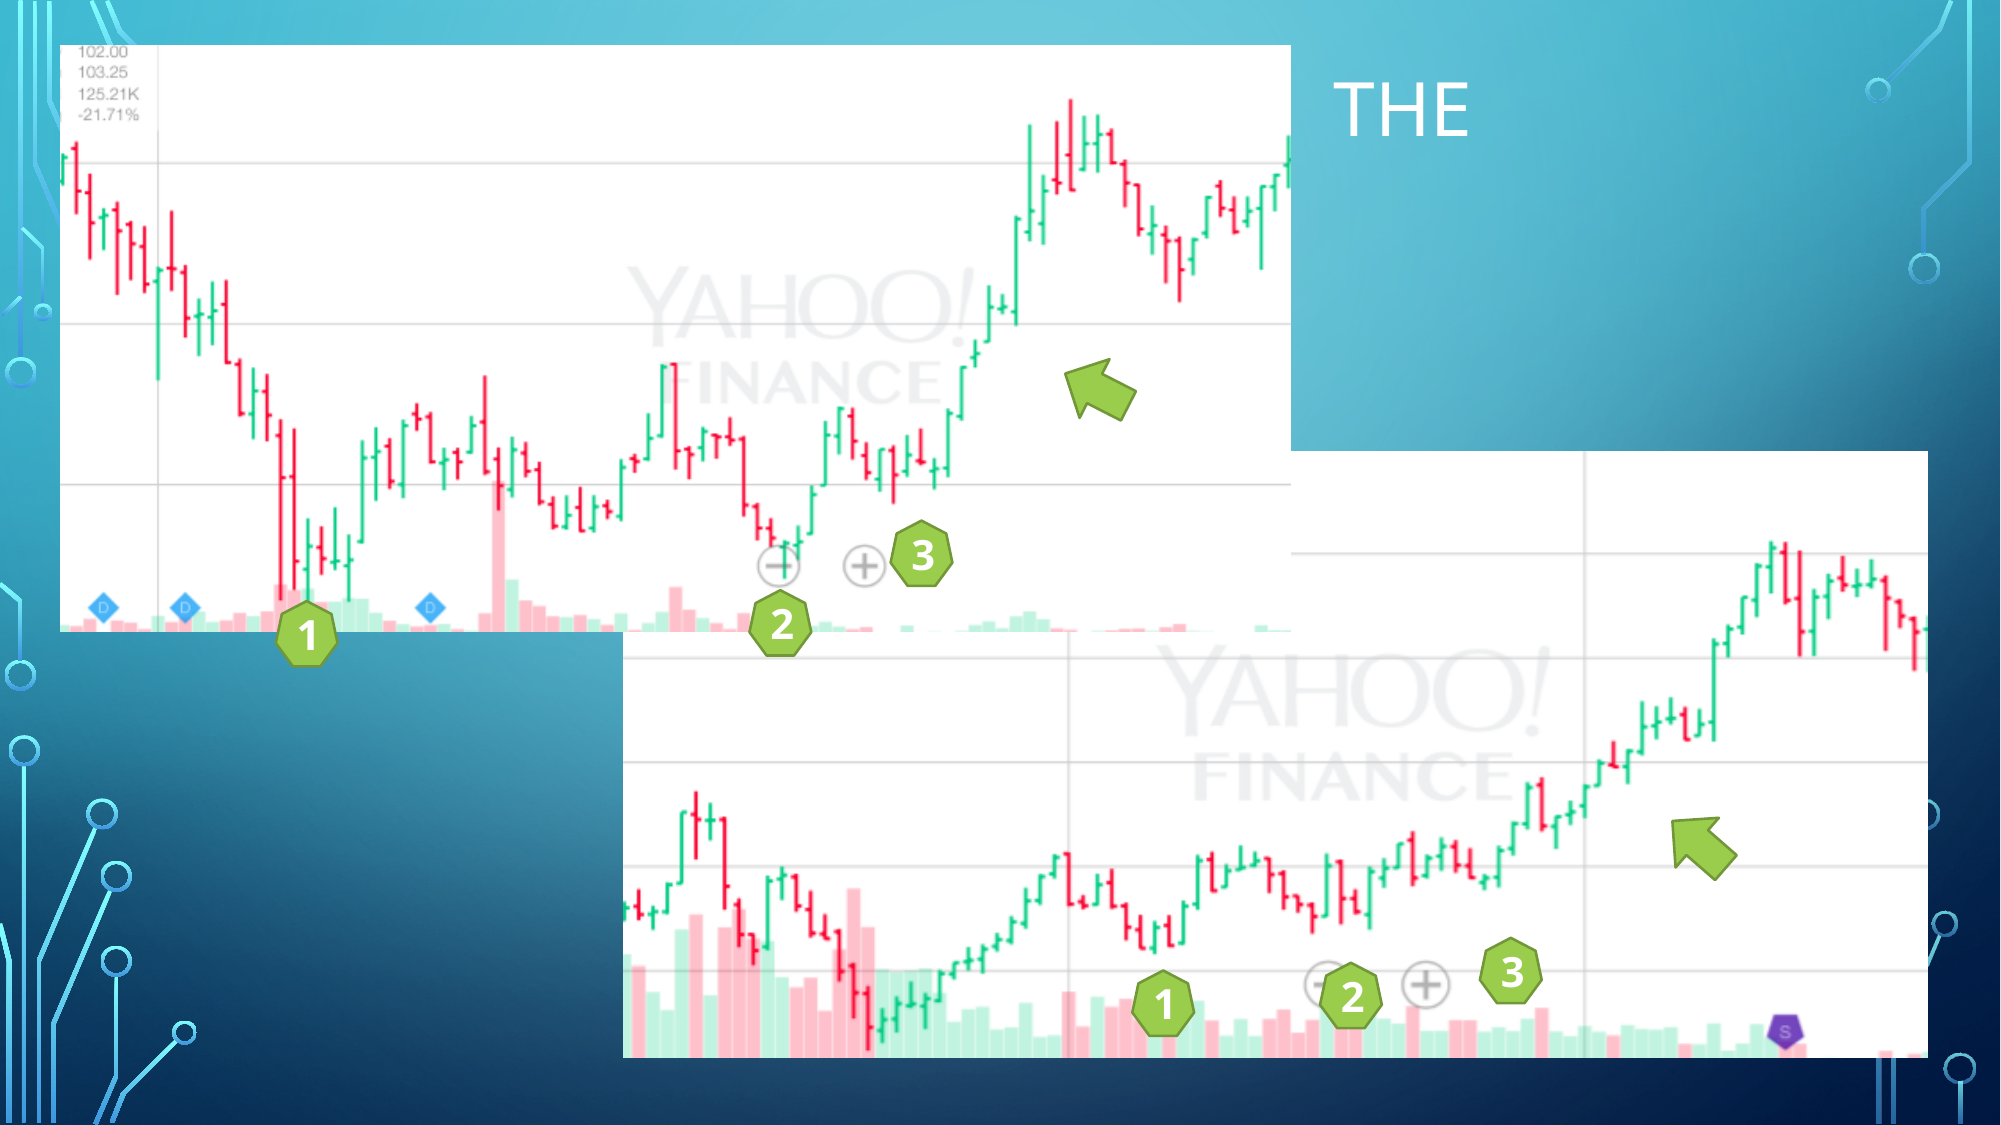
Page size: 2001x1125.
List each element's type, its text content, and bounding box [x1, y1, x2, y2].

text_box 1 [274, 632, 339, 668]
title The pattern [1291, 101, 1813, 205]
picture [60, 45, 1929, 1058]
